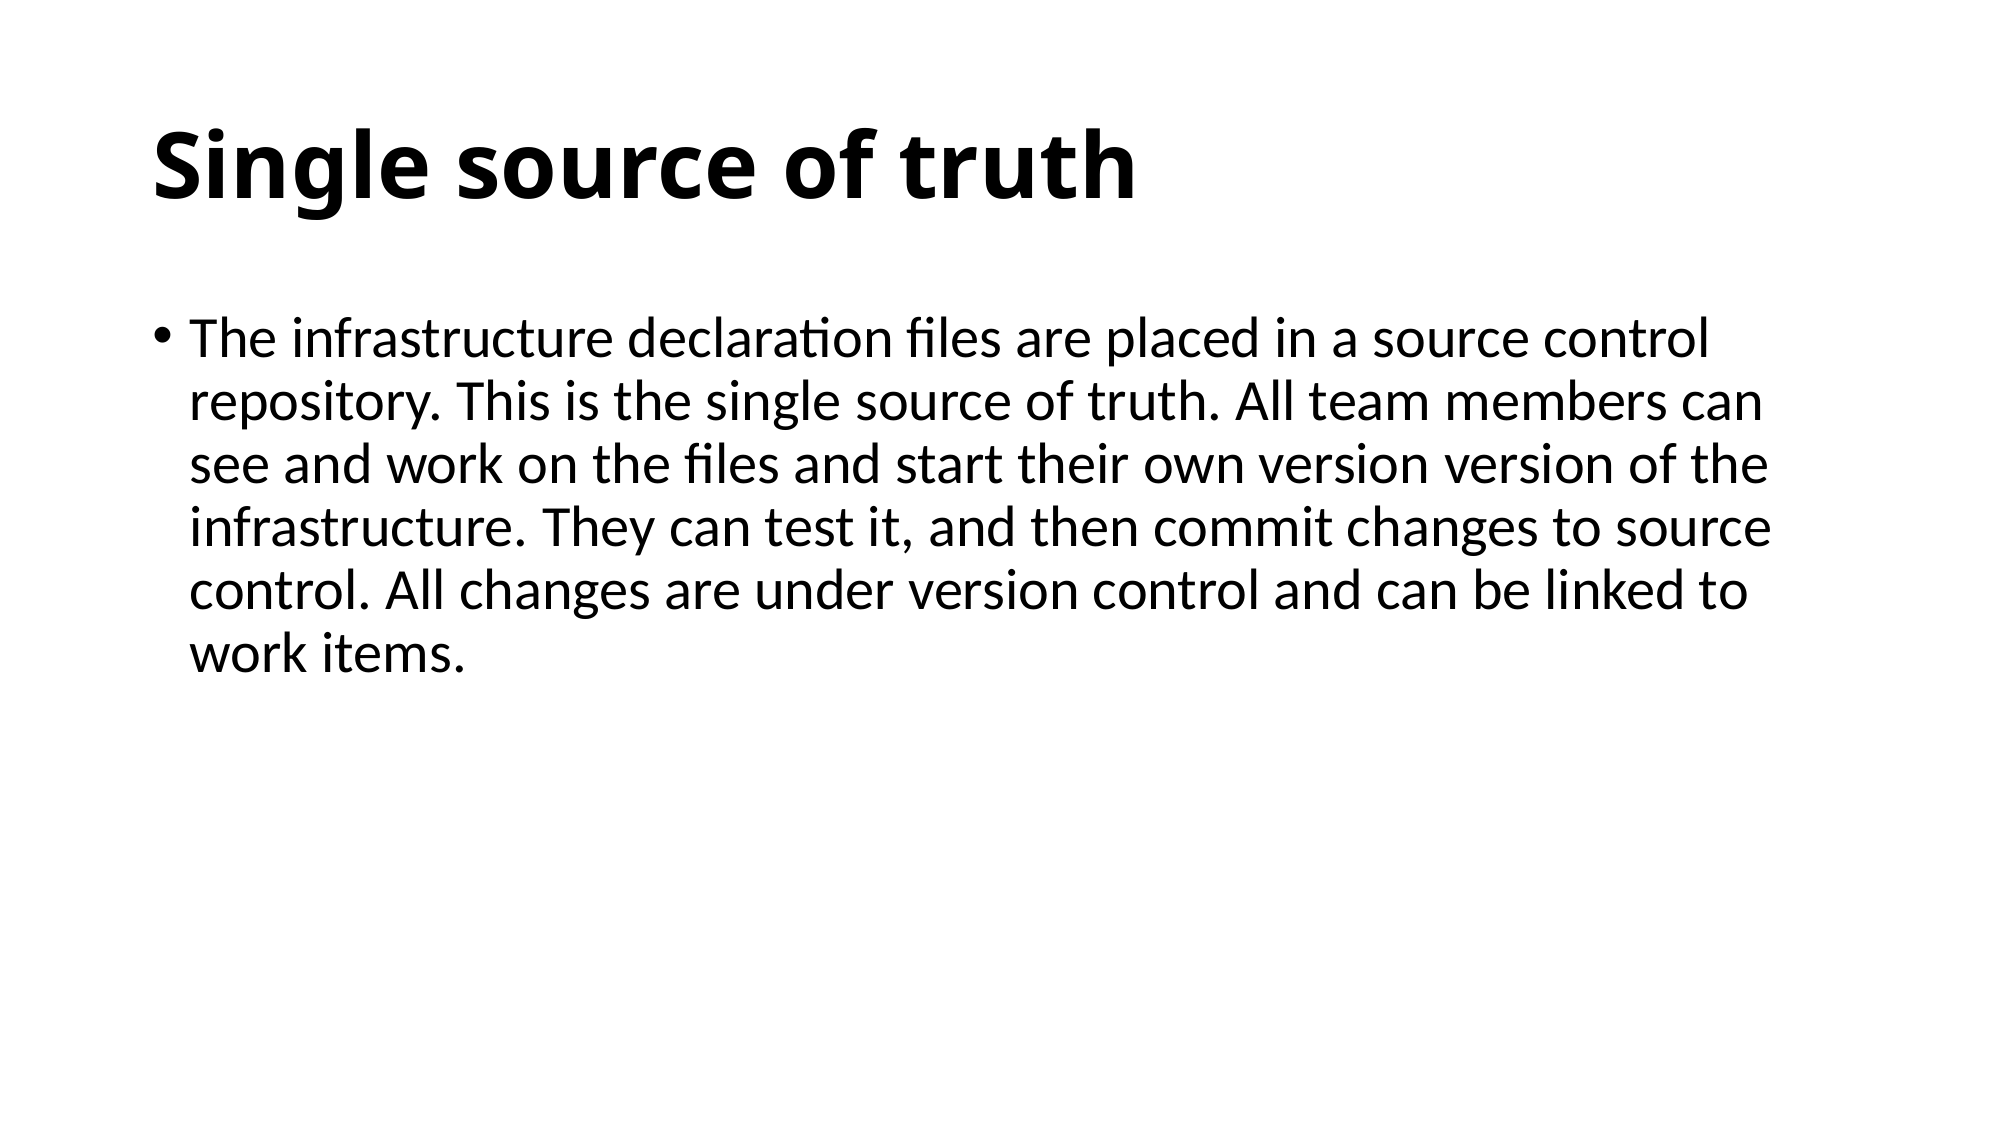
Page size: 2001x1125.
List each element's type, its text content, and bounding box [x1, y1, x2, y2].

list The infrastructure declaration files are placed in a source control repository. This is the single source of truth. All team members can see and work on the files and start their own version version of the infrastructure. They can test it, and then commit changes to source control. All changes are under version control and can be linked to work items. [137, 299, 1863, 1014]
title Single source of truth [137, 59, 1863, 278]
